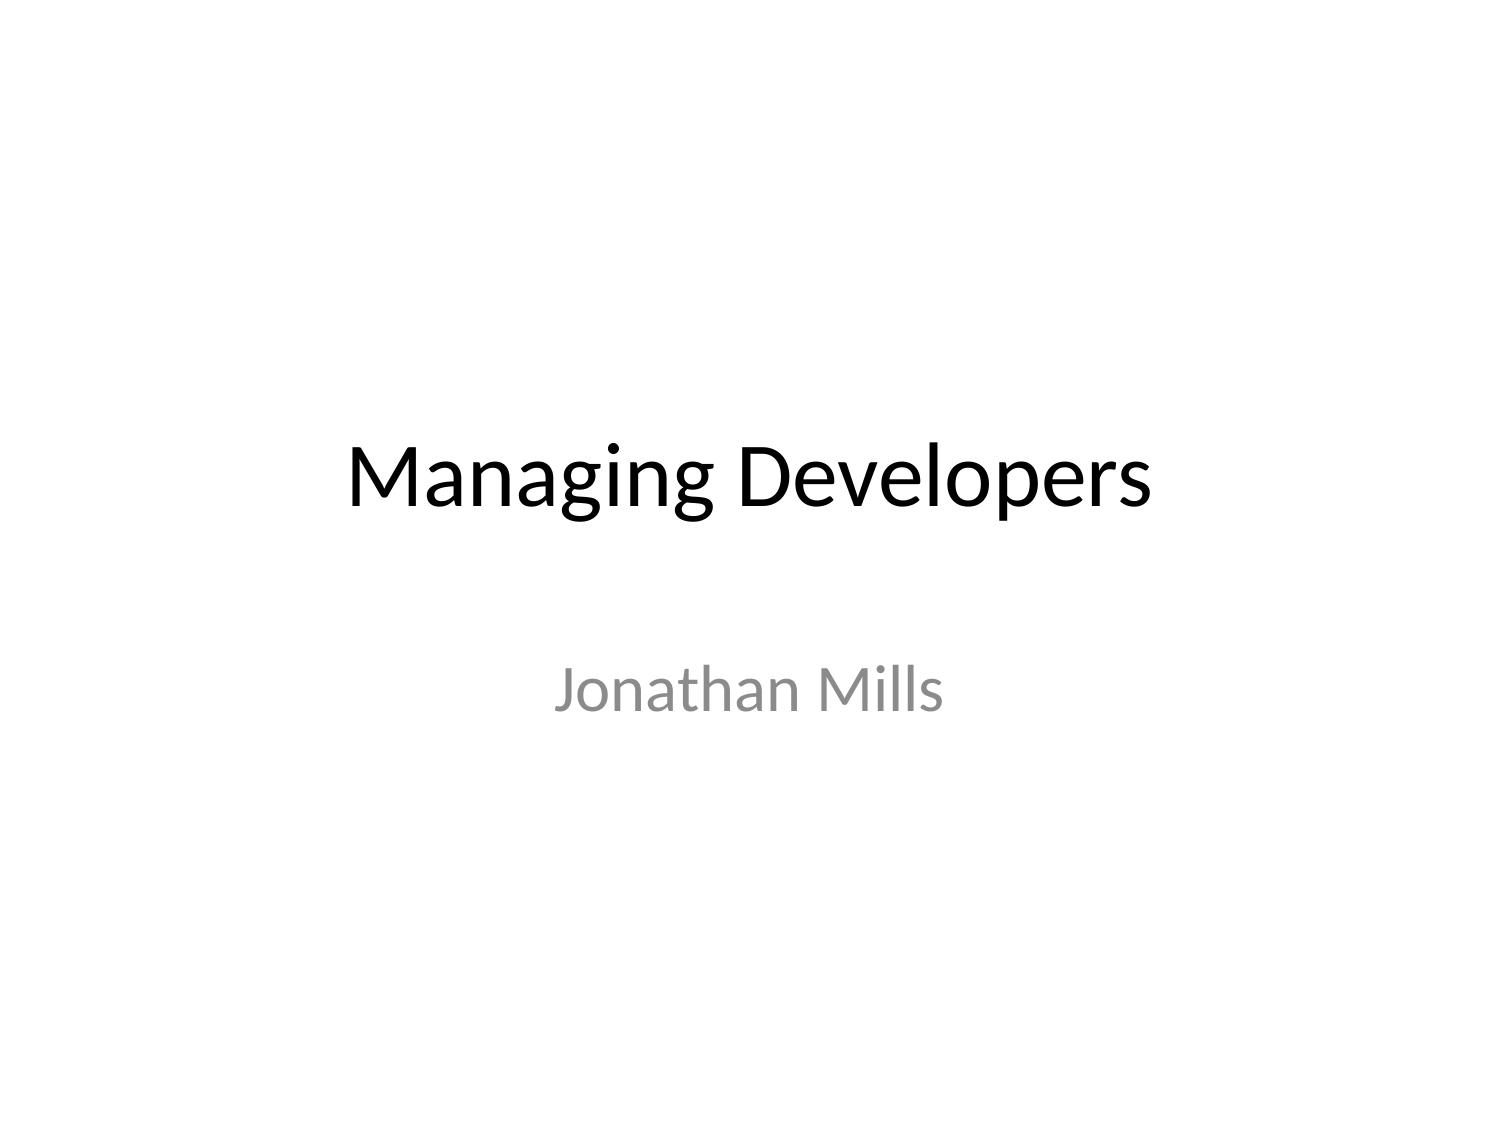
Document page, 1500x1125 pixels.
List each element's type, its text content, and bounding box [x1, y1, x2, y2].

title Managing Developers [112, 349, 1388, 591]
subtitle Jonathan Mills [225, 637, 1275, 925]
